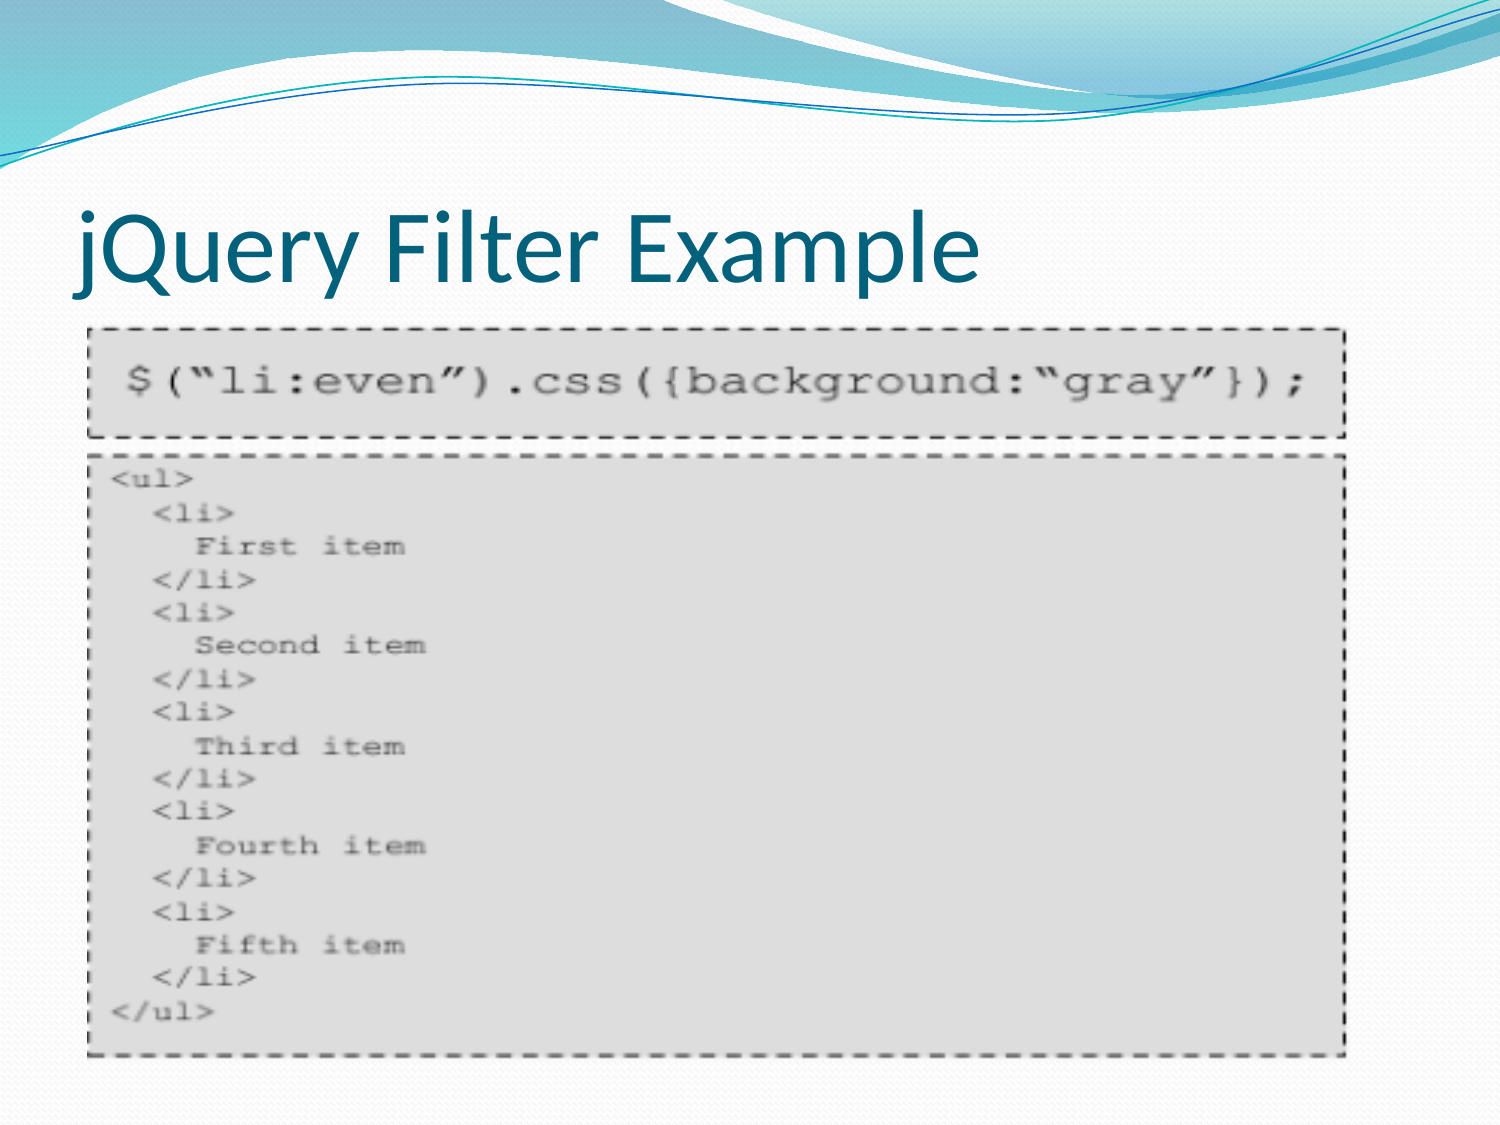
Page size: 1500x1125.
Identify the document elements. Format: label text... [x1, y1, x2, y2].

picture [87, 324, 1351, 1061]
title jQuery Filter Example [75, 115, 1425, 303]
